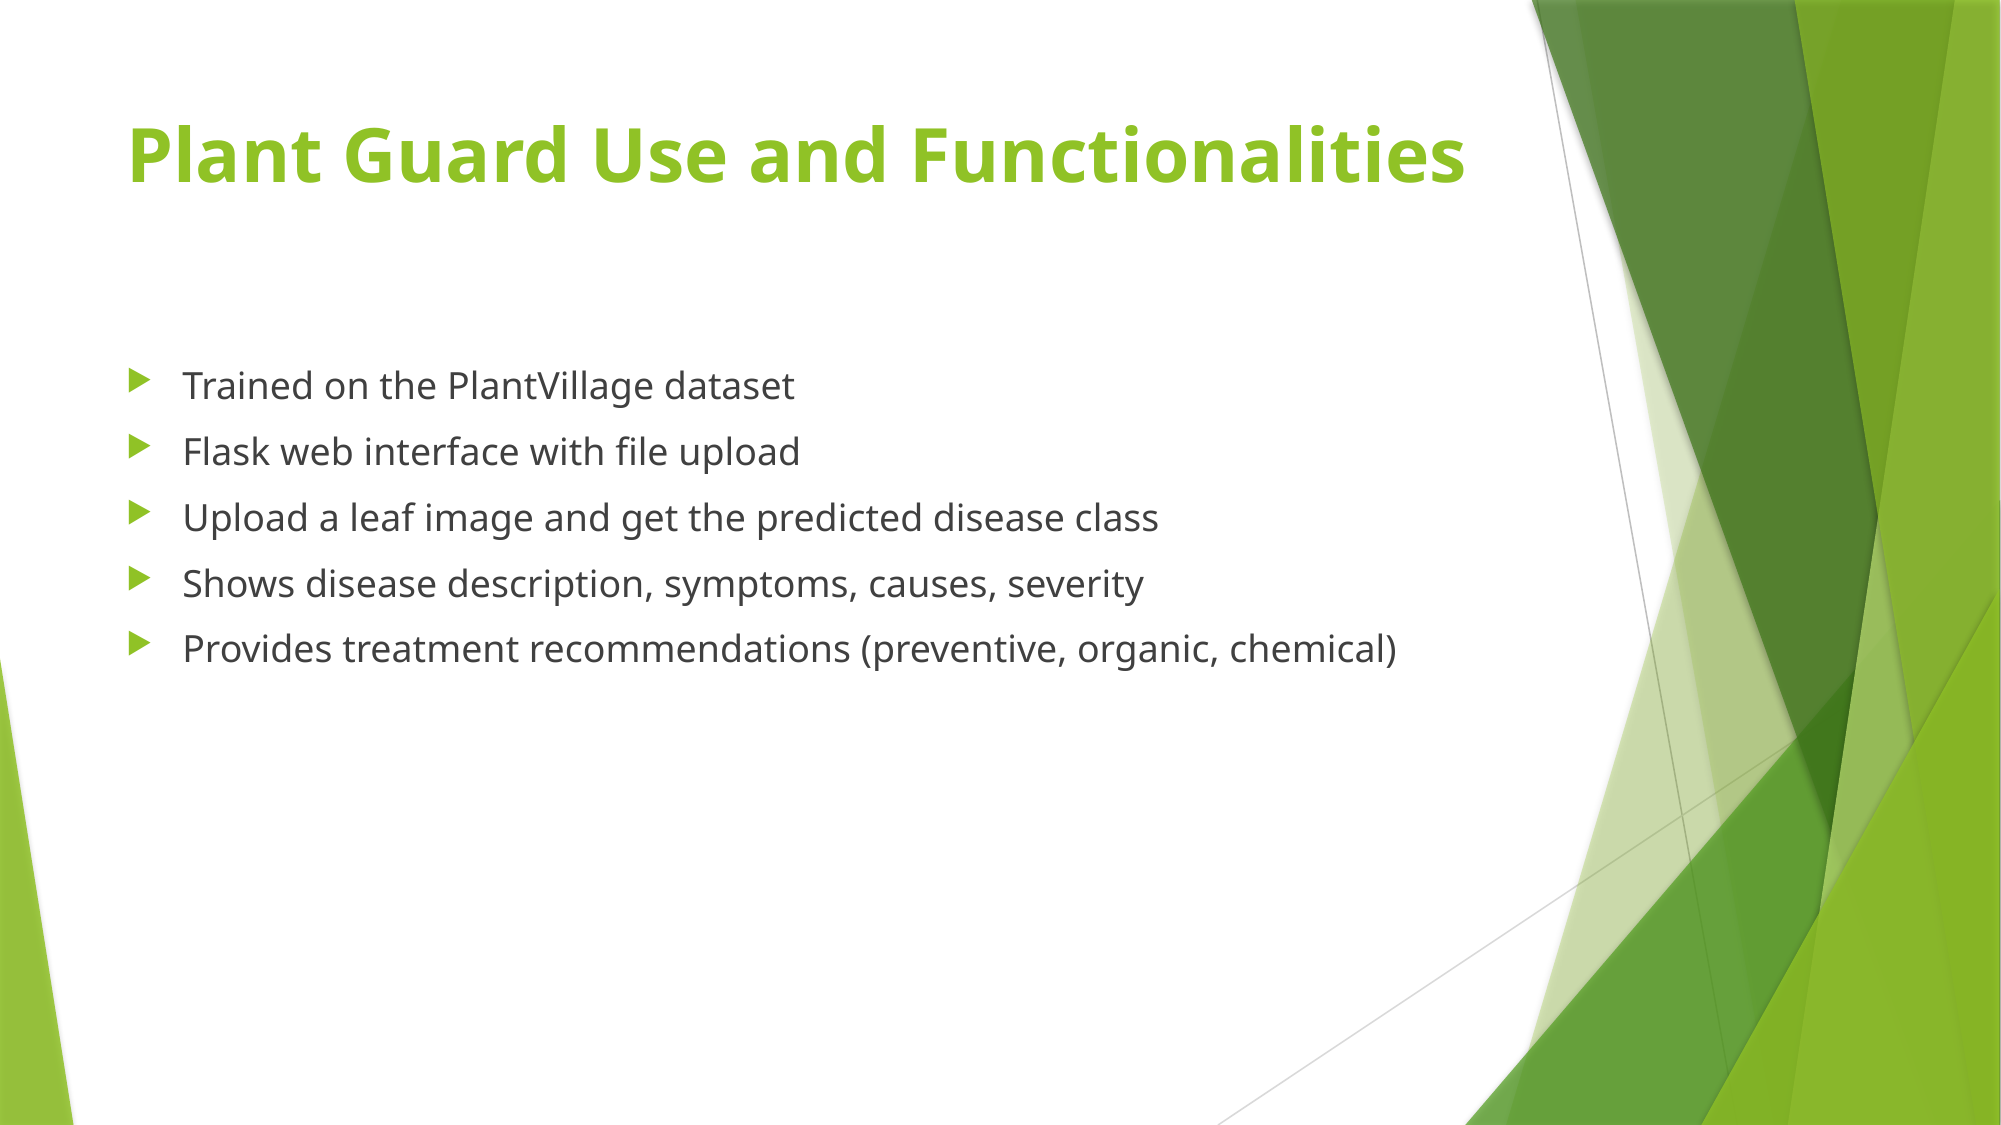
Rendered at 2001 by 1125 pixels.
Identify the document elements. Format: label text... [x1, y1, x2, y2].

list Trained on the PlantVillage dataset Flask web interface with file upload Upload a leaf image and get the predicted disease class Shows disease description, symptoms, causes, severity Provides treatment recommendations (preventive, organic, chemical) [111, 354, 1522, 992]
title Plant Guard Use and Functionalities [111, 99, 1522, 317]
